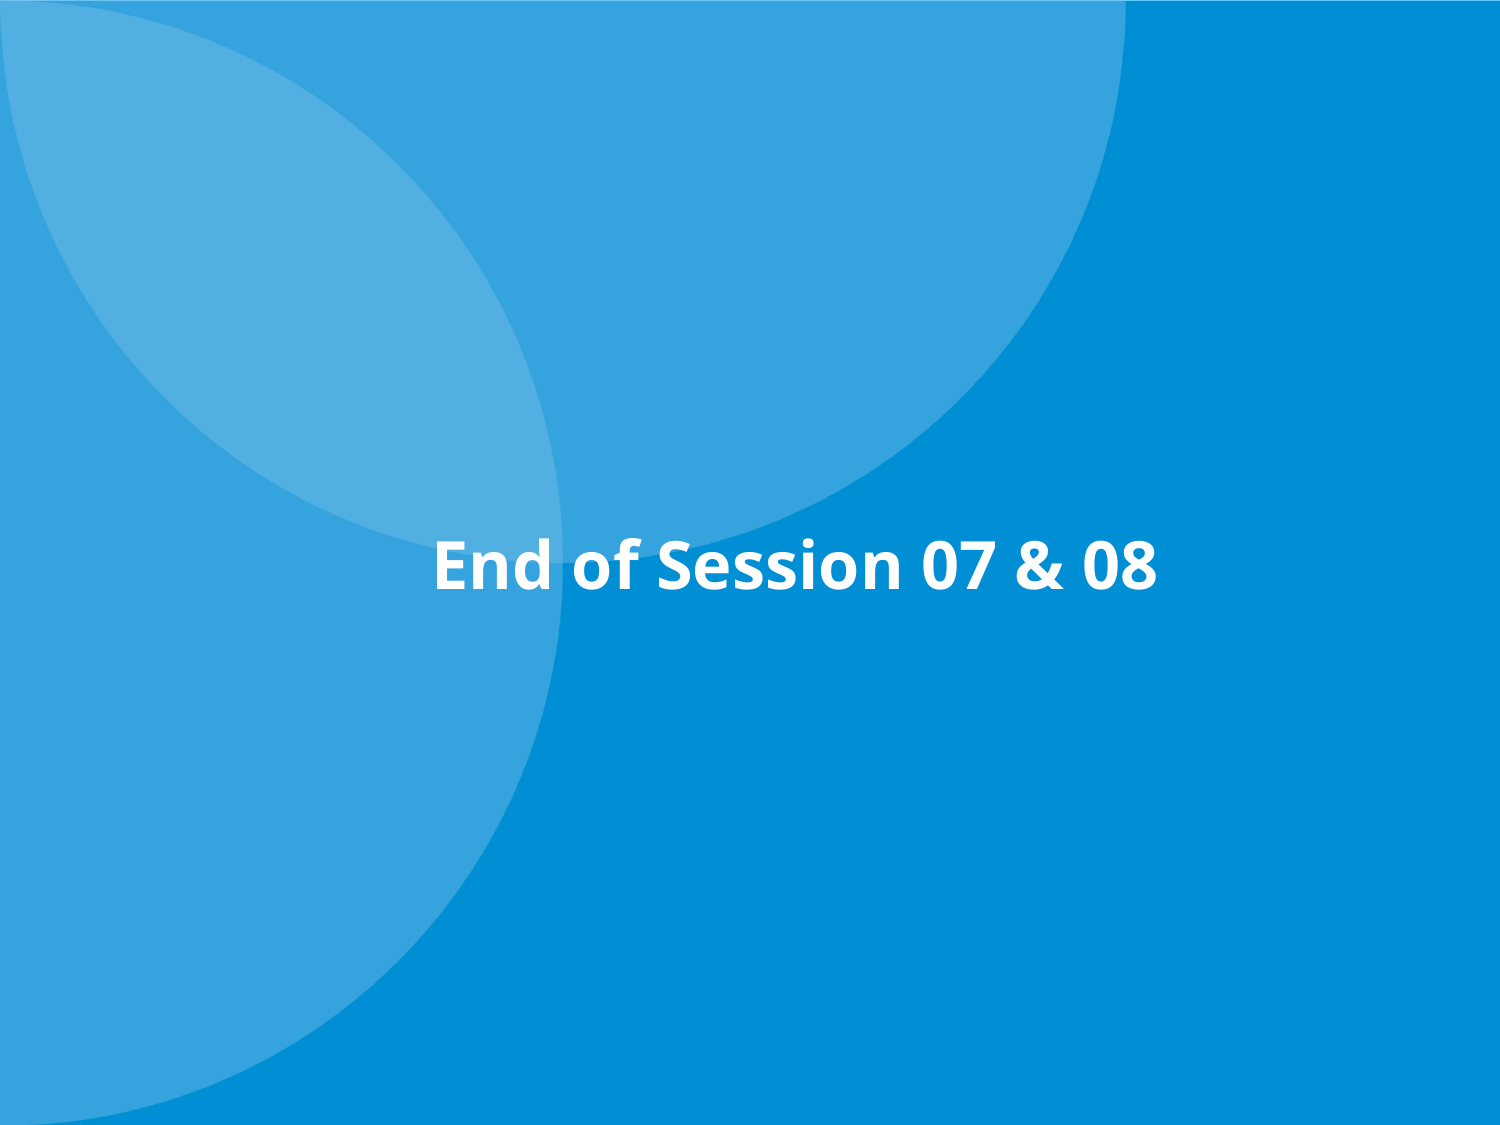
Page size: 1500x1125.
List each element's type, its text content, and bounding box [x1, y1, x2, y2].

picture [0, 0, 1500, 1125]
title End of Session 07 & 08 [215, 469, 1375, 657]
